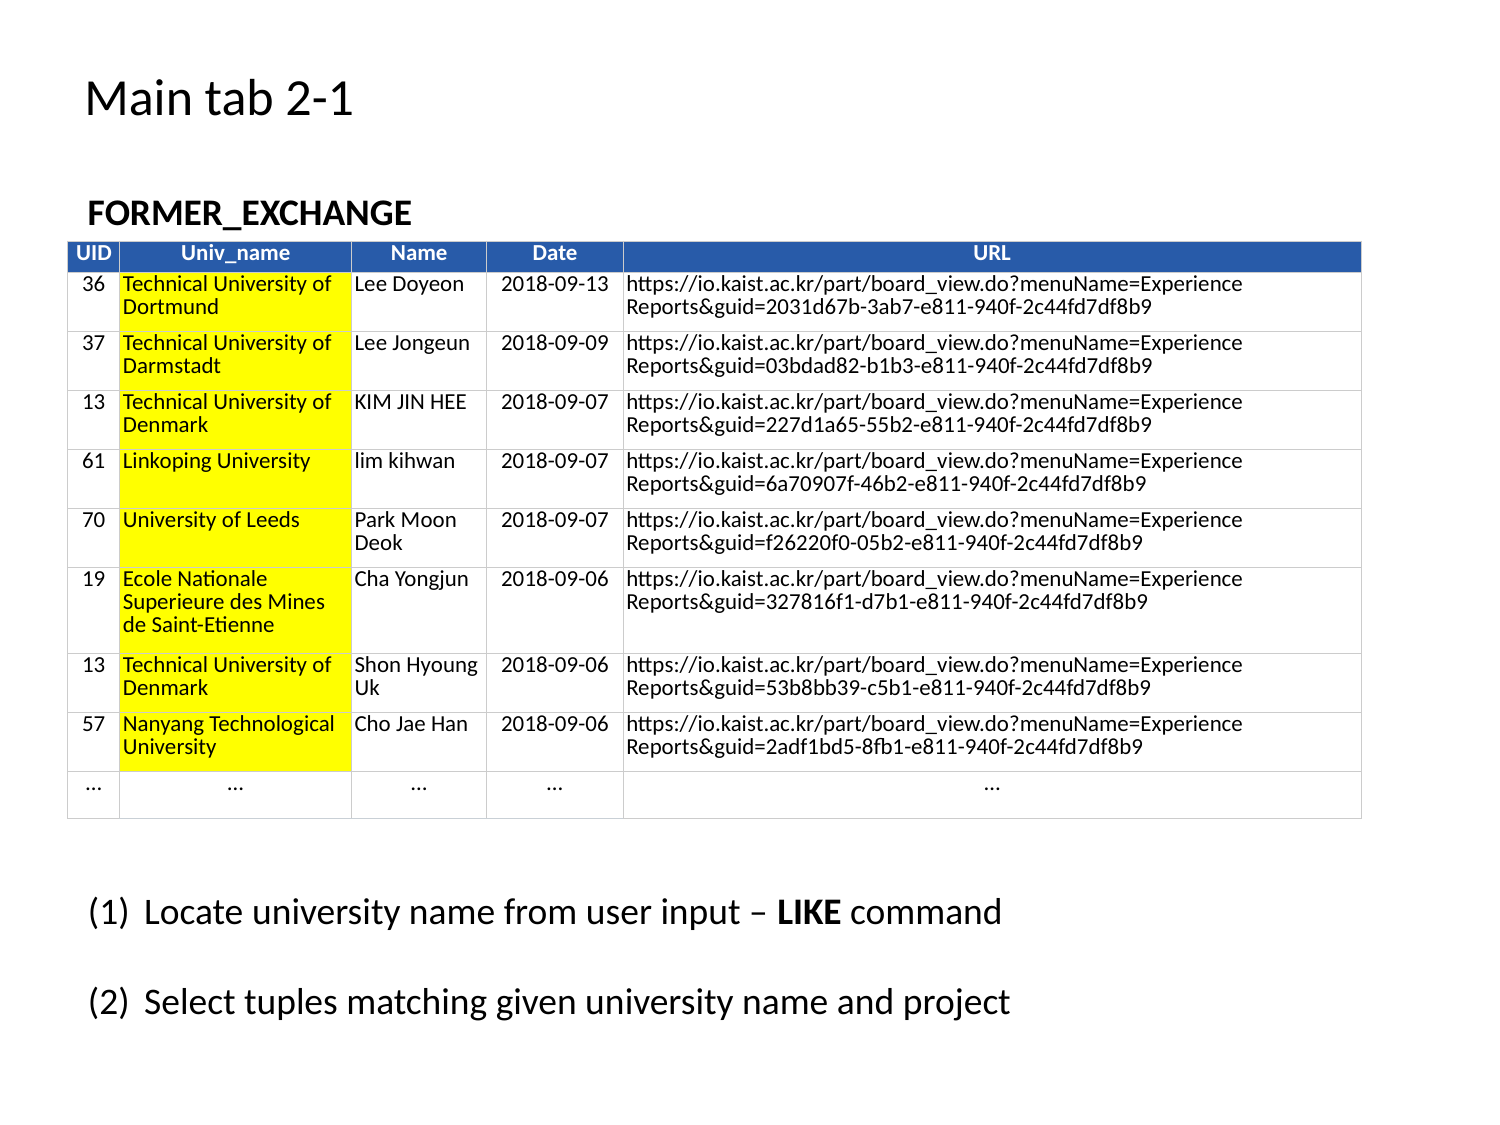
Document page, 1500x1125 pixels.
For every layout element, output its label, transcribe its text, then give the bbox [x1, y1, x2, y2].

table_cell Cha Yongjun [352, 568, 486, 653]
table_cell https://io.kaist.ac.kr/part/board_view.do?menuName=Experience Reports&guid=2adf1bd5-8fb1-e811-940f-2c44fd7df8b9 [624, 713, 1361, 771]
table_cell 2018-09-07 [487, 509, 623, 567]
table_cell Cho Jae Han [352, 713, 486, 771]
table_cell … [487, 772, 623, 818]
table_cell 37 [68, 332, 119, 390]
table_cell https://io.kaist.ac.kr/part/board_view.do?menuName=Experience Reports&guid=53b8bb39-c5b1-e811-940f-2c44fd7df8b9 [624, 654, 1361, 712]
table_cell 13 [68, 654, 119, 712]
table_cell https://io.kaist.ac.kr/part/board_view.do?menuName=Experience Reports&guid=327816f1-d7b1-e811-940f-2c44fd7df8b9 [624, 568, 1361, 653]
table_cell … [624, 772, 1361, 818]
table_cell Lee Jongeun [352, 332, 486, 390]
text_box FORMER_EXCHANGE [67, 180, 433, 241]
table_cell 2018-09-06 [487, 654, 623, 712]
table_cell Park Moon Deok [352, 509, 486, 567]
table_cell Nanyang Technological University [120, 713, 351, 771]
table_cell Linkoping University [120, 450, 351, 508]
table_cell Technical University of Denmark [120, 391, 351, 449]
table_header UID [68, 242, 119, 272]
text_box Main tab 2-1 [69, 55, 369, 134]
table_cell … [120, 772, 351, 818]
table_cell 2018-09-07 [487, 391, 623, 449]
table_cell 19 [68, 568, 119, 653]
table_header Name [352, 242, 486, 272]
table_cell 61 [68, 450, 119, 508]
table_cell Technical University of Denmark [120, 654, 351, 712]
table_cell 2018-09-06 [487, 568, 623, 653]
table_header Date [487, 242, 623, 272]
table_cell 2018-09-07 [487, 450, 623, 508]
table_cell https://io.kaist.ac.kr/part/board_view.do?menuName=Experience Reports&guid=6a70907f-46b2-e811-940f-2c44fd7df8b9 [624, 450, 1361, 508]
table_cell … [352, 772, 486, 818]
table_cell Technical University of Darmstadt [120, 332, 351, 390]
text_box Locate university name from user input – LIKE command Select tuples matching given university name and project [73, 879, 1027, 1030]
table_cell lim kihwan [352, 450, 486, 508]
table_cell Technical University of Dortmund [120, 273, 351, 331]
table_cell 36 [68, 273, 119, 331]
table_cell 2018-09-06 [487, 713, 623, 771]
table_cell 2018-09-09 [487, 332, 623, 390]
table_cell https://io.kaist.ac.kr/part/board_view.do?menuName=Experience Reports&guid=03bdad82-b1b3-e811-940f-2c44fd7df8b9 [624, 332, 1361, 390]
table_cell Ecole Nationale Superieure des Mines de Saint-Etienne [120, 568, 351, 653]
table_cell KIM JIN HEE [352, 391, 486, 449]
table_cell https://io.kaist.ac.kr/part/board_view.do?menuName=Experience Reports&guid=227d1a65-55b2-e811-940f-2c44fd7df8b9 [624, 391, 1361, 449]
table_header URL [624, 242, 1361, 272]
table_cell … [68, 772, 119, 818]
table_cell University of Leeds [120, 509, 351, 567]
table_cell https://io.kaist.ac.kr/part/board_view.do?menuName=Experience Reports&guid=2031d67b-3ab7-e811-940f-2c44fd7df8b9 [624, 273, 1361, 331]
table_cell 13 [68, 391, 119, 449]
table_cell 57 [68, 713, 119, 771]
table_cell Shon Hyoung Uk [352, 654, 486, 712]
table_cell 70 [68, 509, 119, 567]
table_cell Lee Doyeon [352, 273, 486, 331]
table_header Univ_name [120, 242, 351, 272]
table_cell https://io.kaist.ac.kr/part/board_view.do?menuName=Experience Reports&guid=f26220f0-05b2-e811-940f-2c44fd7df8b9 [624, 509, 1361, 567]
table_cell 2018-09-13 [487, 273, 623, 331]
